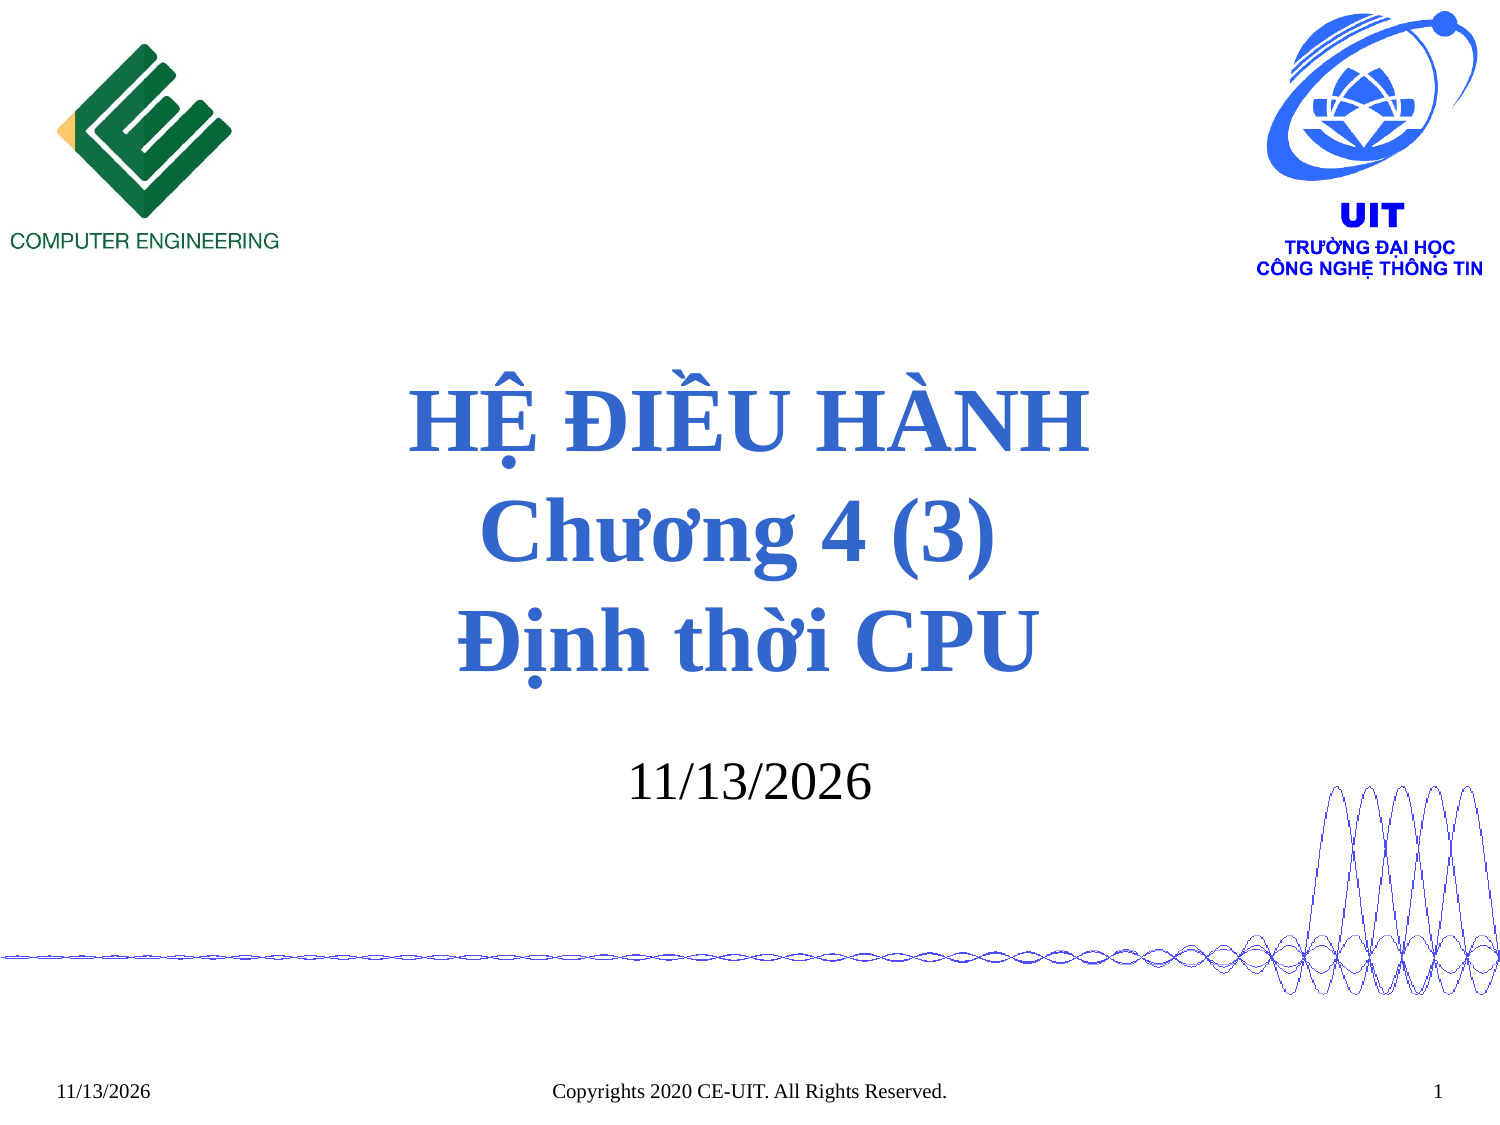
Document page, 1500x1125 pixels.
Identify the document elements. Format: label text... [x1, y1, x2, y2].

subtitle 4/14/2020 [224, 737, 1275, 926]
picture [0, 1, 289, 291]
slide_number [41, 1070, 288, 1118]
title Câu hỏi ôn tập [0, 763, 1500, 1008]
title HỆ ĐIỀU HÀNH Chương 4 (3) Định thời CPU [111, 349, 1388, 701]
footer Copyrights 2020 CE-UIT. All Rights Reserved. [288, 1070, 1170, 1118]
slide_number 1 [1170, 1070, 1459, 1118]
picture [1257, 11, 1482, 279]
